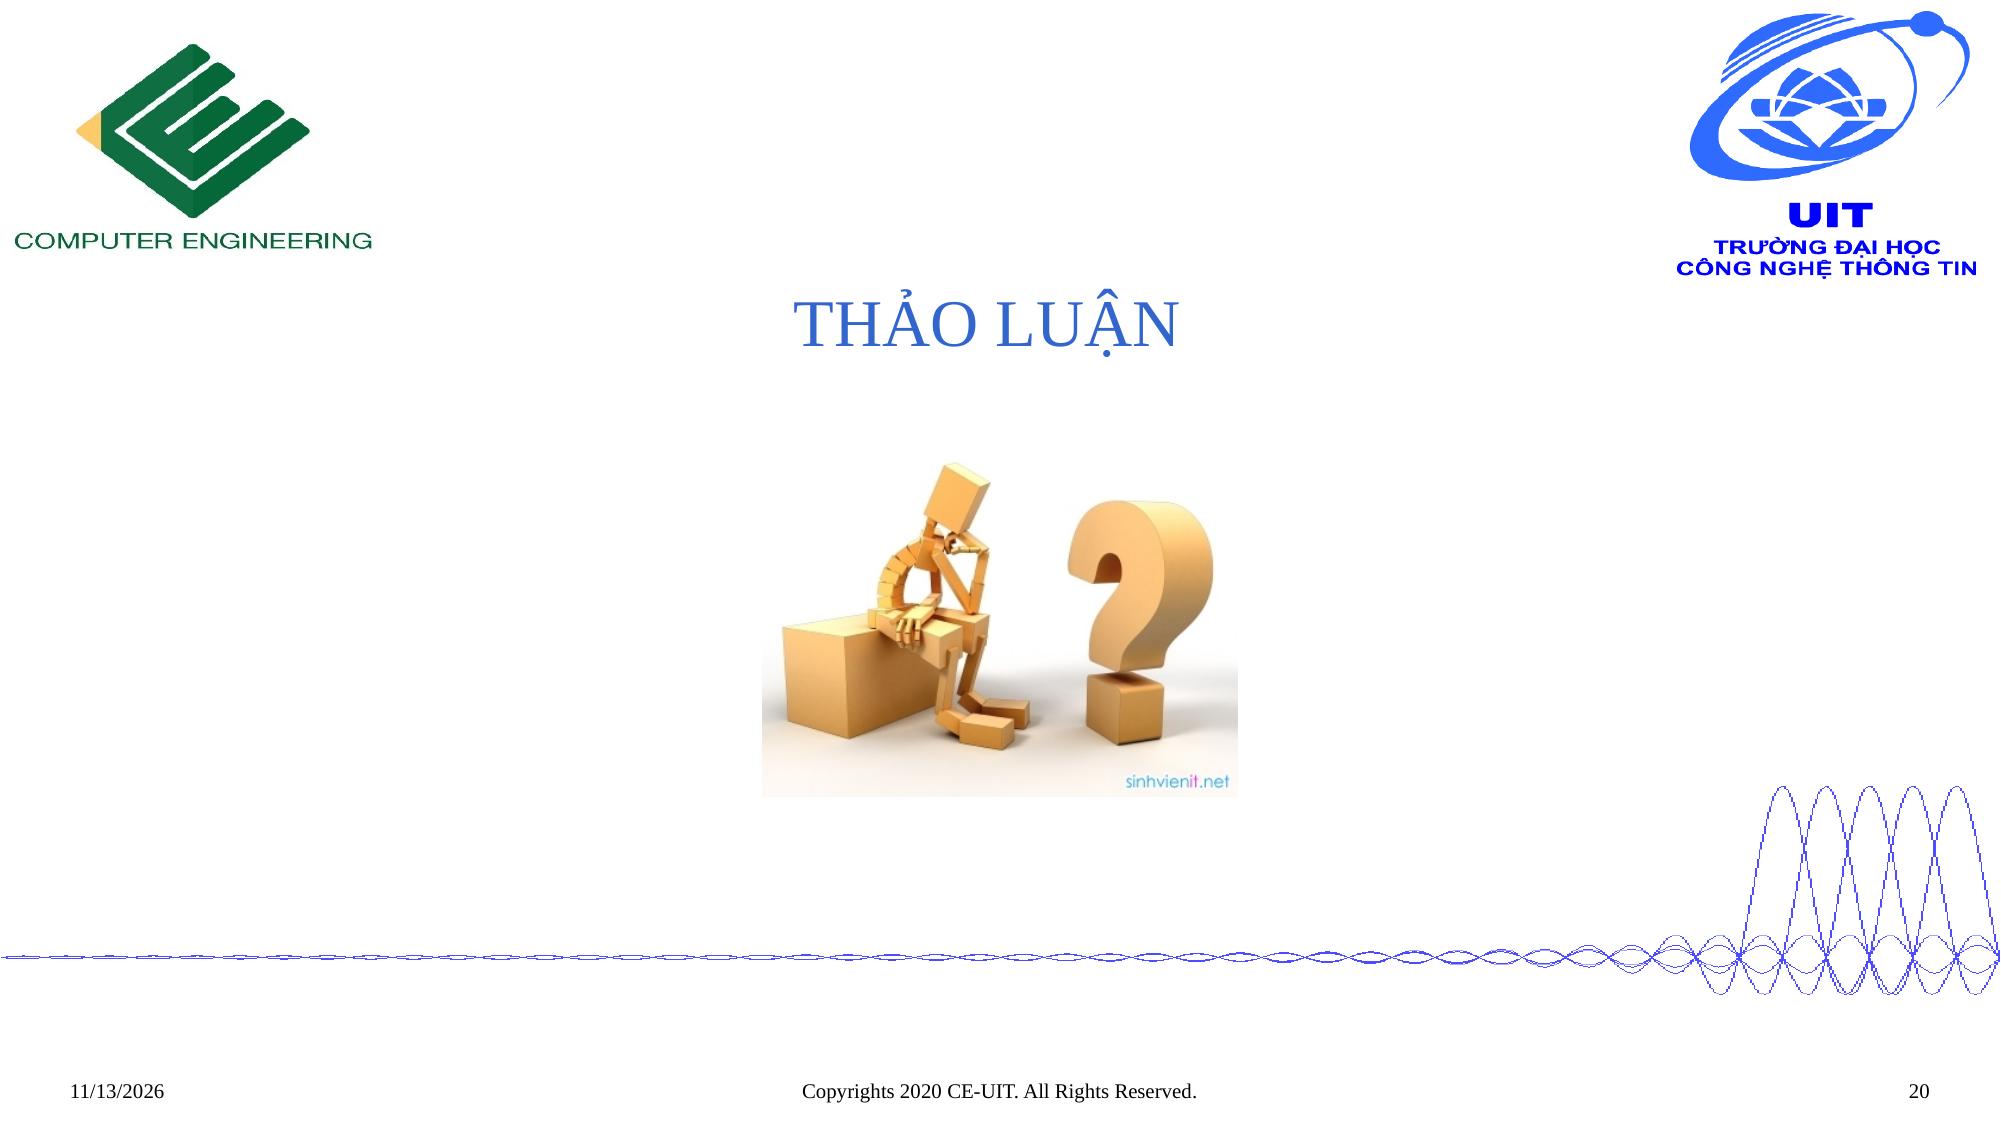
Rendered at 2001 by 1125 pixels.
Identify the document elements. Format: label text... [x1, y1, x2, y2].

title THẢO LUẬN [349, 199, 1626, 441]
picture [1677, 11, 1976, 279]
footer Copyrights 2020 CE-UIT. All Rights Reserved. [385, 1070, 1561, 1118]
slide_number 20 [1561, 1070, 1946, 1118]
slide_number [54, 1070, 385, 1118]
picture [0, 1, 386, 291]
picture [762, 440, 1238, 798]
